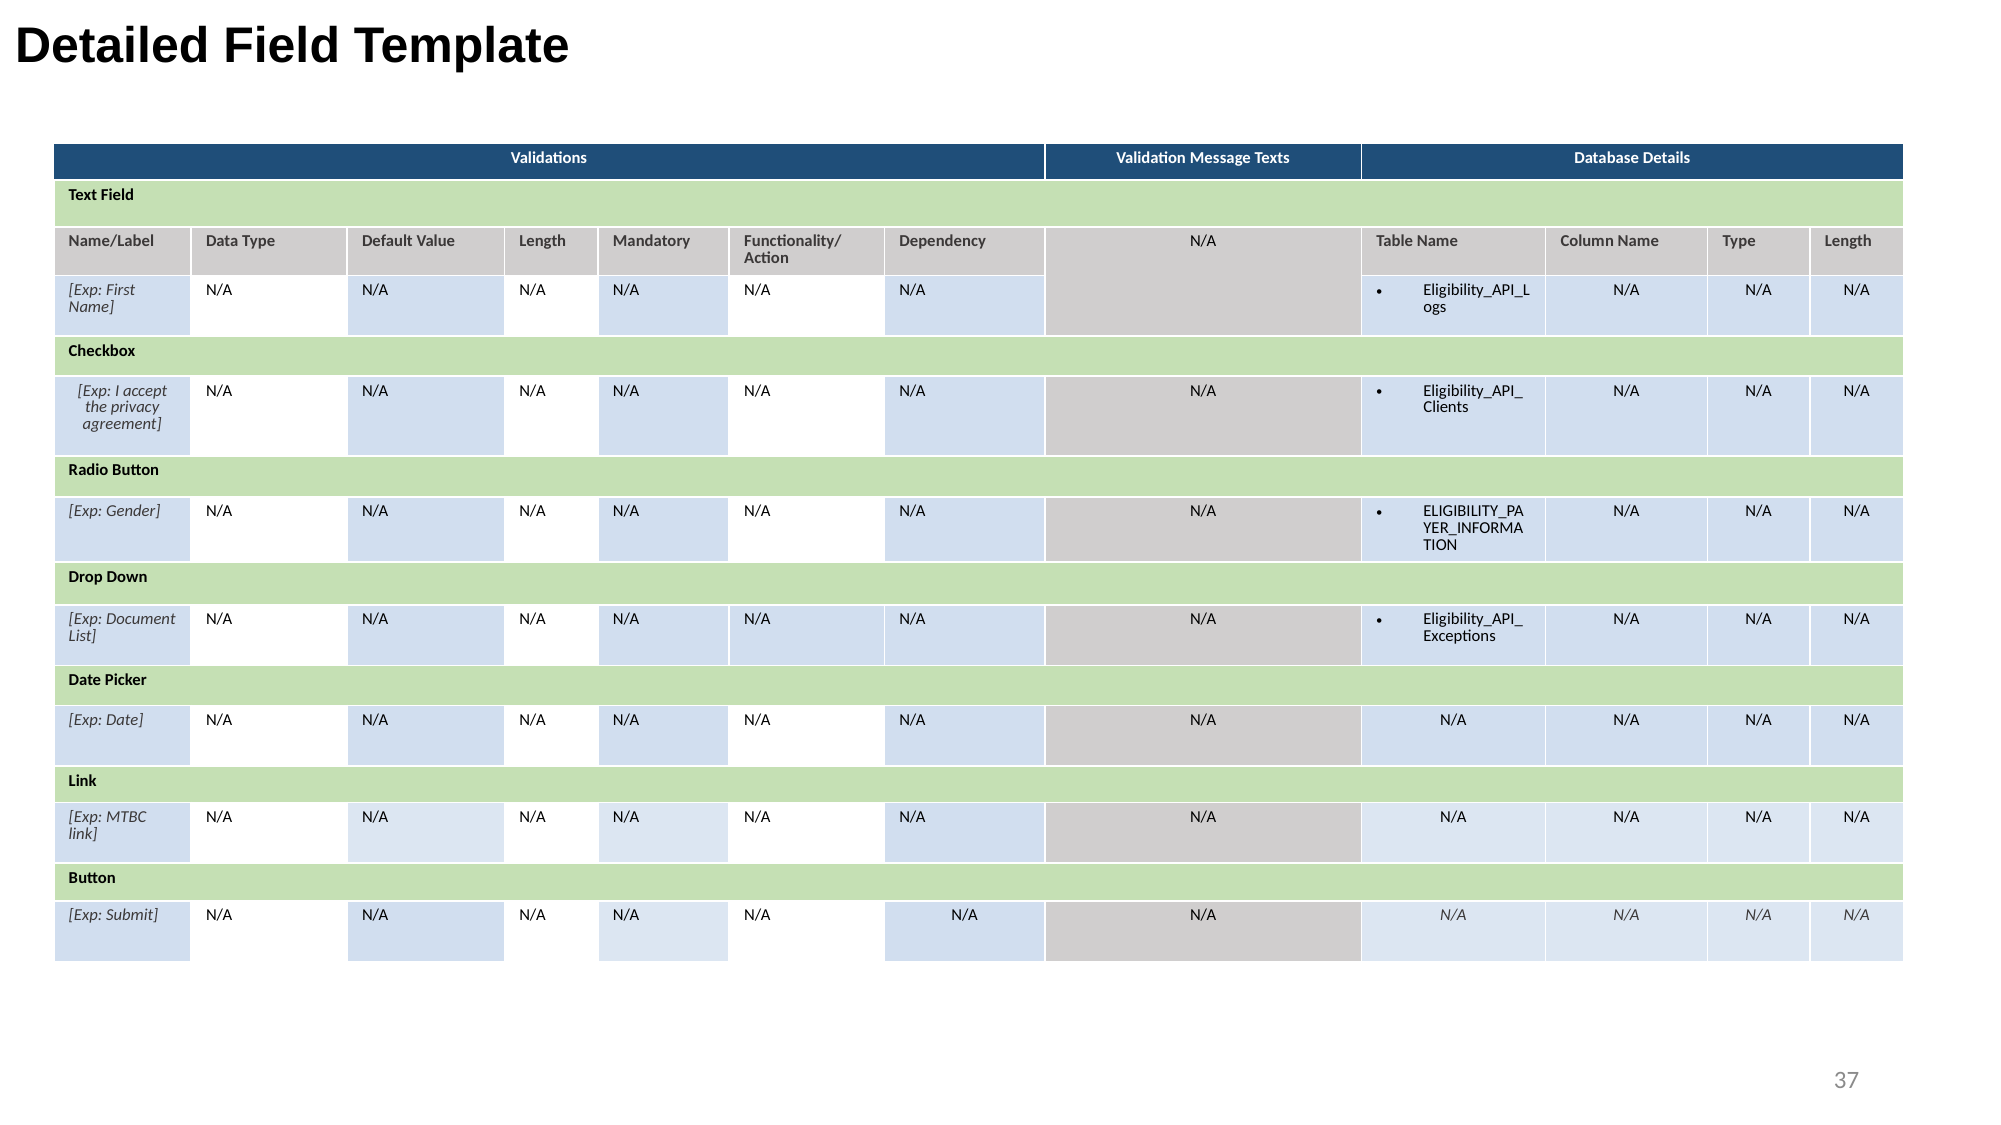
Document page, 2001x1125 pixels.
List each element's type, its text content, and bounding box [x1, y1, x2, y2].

table_cell N/A [348, 606, 504, 665]
table_cell N/A [730, 276, 884, 335]
table_cell [Exp: MTBC link] [55, 803, 190, 862]
table_cell [Exp: Document List] [55, 606, 190, 665]
table_cell N/A [1546, 803, 1707, 862]
text_box Detailed Field Template [0, 0, 2000, 92]
table_header Database Details [1362, 144, 1903, 179]
table_cell N/A [348, 803, 504, 862]
table_cell Type [1708, 228, 1809, 275]
table_cell N/A [730, 606, 884, 665]
table_cell N/A [1546, 498, 1707, 561]
table_cell N/A [1811, 706, 1903, 765]
table_cell N/A [885, 498, 1044, 561]
table_cell N/A [1811, 803, 1903, 862]
table_cell Eligibility_API_Logs [1362, 276, 1545, 335]
table_cell [Exp: I accept the privacy agreement] [55, 377, 190, 455]
table_cell N/A [1046, 706, 1361, 765]
table_cell N/A [505, 498, 597, 561]
table_cell Link [55, 767, 1903, 802]
table_header Validations [54, 144, 1044, 179]
table_cell N/A [1708, 377, 1809, 455]
table_cell N/A [1546, 276, 1707, 335]
table_cell N/A [1546, 706, 1707, 765]
table_cell N/A [1046, 902, 1361, 961]
table_cell N/A [1811, 276, 1903, 335]
table_cell N/A [505, 606, 597, 665]
table_cell N/A [1811, 377, 1903, 455]
table_cell N/A [192, 377, 346, 455]
table_cell N/A [1362, 706, 1545, 765]
table_cell N/A [730, 803, 884, 862]
table_cell N/A [192, 276, 346, 335]
table_cell Eligibility_API_Clients [1362, 377, 1545, 455]
table_cell Checkbox [55, 337, 1903, 375]
table_cell N/A [348, 706, 504, 765]
table_cell N/A [505, 803, 597, 862]
table_cell N/A [1811, 606, 1903, 665]
table_cell N/A [348, 498, 504, 561]
slide_number 37 [1424, 1048, 1875, 1109]
table_cell N/A [730, 498, 884, 561]
table_header Validation Message Texts [1046, 144, 1361, 179]
table_cell ELIGIBILITY_PAYER_INFORMATION [1362, 498, 1545, 561]
table_cell N/A [599, 276, 728, 335]
table_cell Data Type [192, 228, 346, 275]
table_cell N/A [599, 606, 728, 665]
table_cell N/A [1046, 803, 1361, 862]
table_cell N/A [505, 276, 597, 335]
table_cell Name/Label [55, 228, 190, 275]
table_cell N/A [599, 498, 728, 561]
table_cell N/A [599, 902, 728, 961]
table_cell N/A [348, 377, 504, 455]
table_cell Date Picker [55, 666, 1903, 705]
table_cell Dependency [885, 228, 1044, 275]
table_cell N/A [1046, 498, 1361, 561]
table_cell Length [505, 228, 597, 275]
table_cell N/A [1546, 902, 1707, 961]
table_cell N/A [885, 606, 1044, 665]
table_cell N/A [1362, 803, 1545, 862]
table_cell N/A [1708, 498, 1809, 561]
table_cell N/A [1046, 377, 1361, 455]
table_cell Table Name [1362, 228, 1545, 275]
table_cell Mandatory [599, 228, 728, 275]
table_cell N/A [1708, 276, 1809, 335]
table_cell N/A [1546, 377, 1707, 455]
table_cell N/A [192, 498, 346, 561]
table_cell N/A [192, 803, 346, 862]
table_cell N/A [505, 377, 597, 455]
table_cell Functionality/ Action [730, 228, 884, 275]
table_cell Button [55, 864, 1903, 900]
table_cell N/A [885, 377, 1044, 455]
table_cell N/A [1811, 902, 1903, 961]
table_cell N/A [1046, 228, 1361, 335]
table_cell N/A [730, 377, 884, 455]
table_cell N/A [1708, 706, 1809, 765]
table_cell N/A [192, 606, 346, 665]
table_cell Column Name [1546, 228, 1707, 275]
table_cell N/A [192, 706, 346, 765]
table_cell N/A [505, 706, 597, 765]
table_cell N/A [599, 377, 728, 455]
table_cell N/A [730, 902, 884, 961]
table_cell N/A [1811, 498, 1903, 561]
table_cell Radio Button [55, 457, 1903, 496]
table_cell N/A [348, 902, 504, 961]
table_cell Text Field [55, 181, 1903, 226]
table_cell N/A [1708, 902, 1809, 961]
table_cell N/A [885, 902, 1044, 961]
table_cell Default Value [348, 228, 504, 275]
table_cell Eligibility_API_Exceptions [1362, 606, 1545, 665]
table_cell N/A [1362, 902, 1545, 961]
table_cell [Exp: Date] [55, 706, 190, 765]
table_cell [Exp: First Name] [55, 276, 190, 335]
table_cell N/A [599, 706, 728, 765]
table_cell N/A [730, 706, 884, 765]
table_cell N/A [348, 276, 504, 335]
table_cell N/A [1546, 606, 1707, 665]
table_cell N/A [1046, 606, 1361, 665]
table_cell [Exp: Gender] [55, 498, 190, 561]
table_cell Length [1811, 228, 1903, 275]
table_cell N/A [885, 706, 1044, 765]
table_cell Drop Down [55, 563, 1903, 604]
table_cell N/A [599, 803, 728, 862]
table_cell N/A [192, 902, 346, 961]
table_cell N/A [1708, 803, 1809, 862]
table_cell N/A [505, 902, 597, 961]
table_cell N/A [885, 276, 1044, 335]
table_cell N/A [885, 803, 1044, 862]
table_cell N/A [1708, 606, 1809, 665]
table_cell [Exp: Submit] [55, 902, 190, 961]
